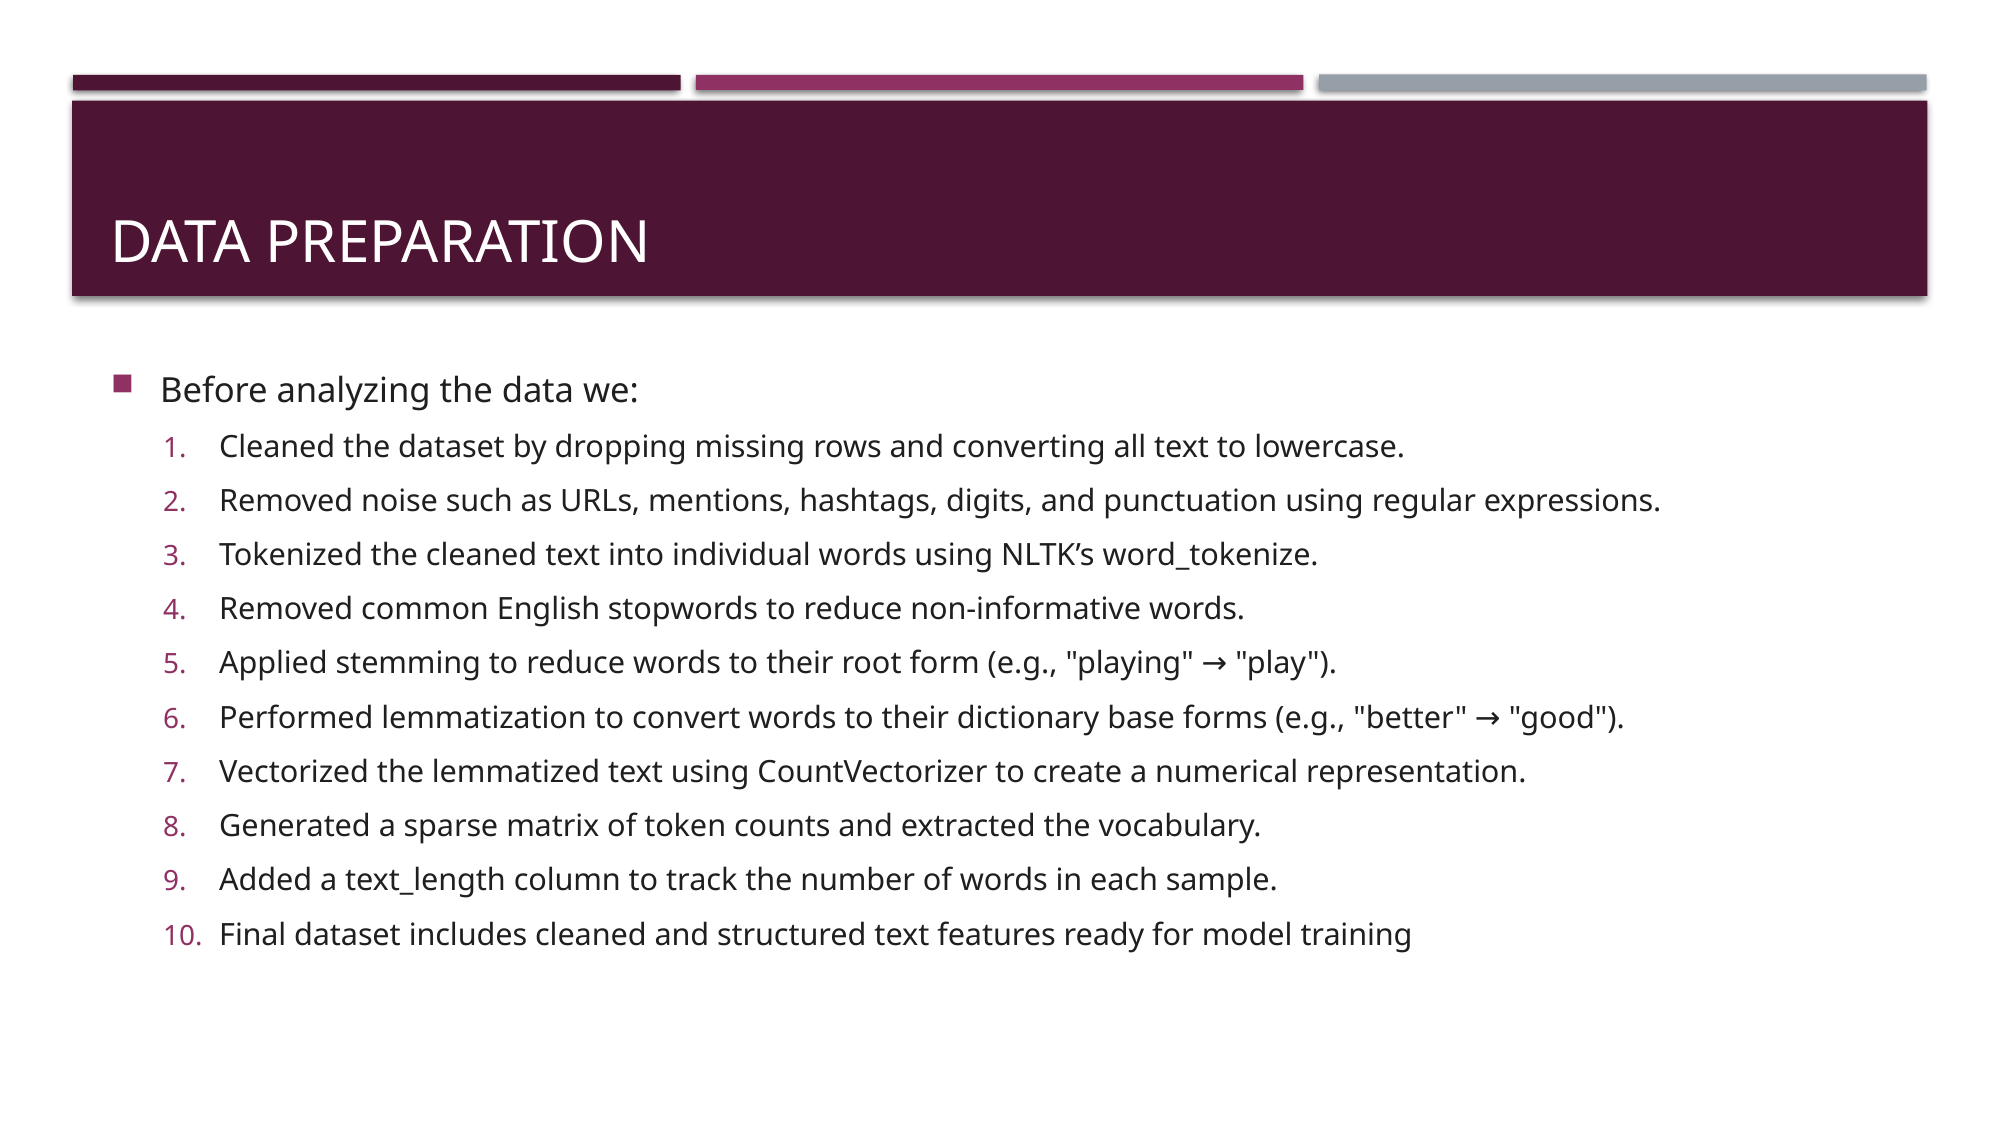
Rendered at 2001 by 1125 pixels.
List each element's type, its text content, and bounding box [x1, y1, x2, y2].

list Before analyzing the data we: Cleaned the dataset by dropping missing rows and converting all text to lowercase. Removed noise such as URLs, mentions, hashtags, digits, and punctuation using regular expressions. Tokenized the cleaned text into individual words using NLTK’s word_tokenize. Removed common English stopwords to reduce non-informative words. Applied stemming to reduce words to their root form (e.g., "playing" → "play"). Performed lemmatization to convert words to their dictionary base forms (e.g., "better" → "good"). Vectorized the lemmatized text using CountVectorizer to create a numerical representation. Generated a sparse matrix of token counts and extracted the vocabulary. Added a text_length column to track the number of words in each sample. Final dataset includes cleaned and structured text features ready for model training [95, 357, 1905, 962]
title DATA PREPARATION [95, 115, 1905, 282]
